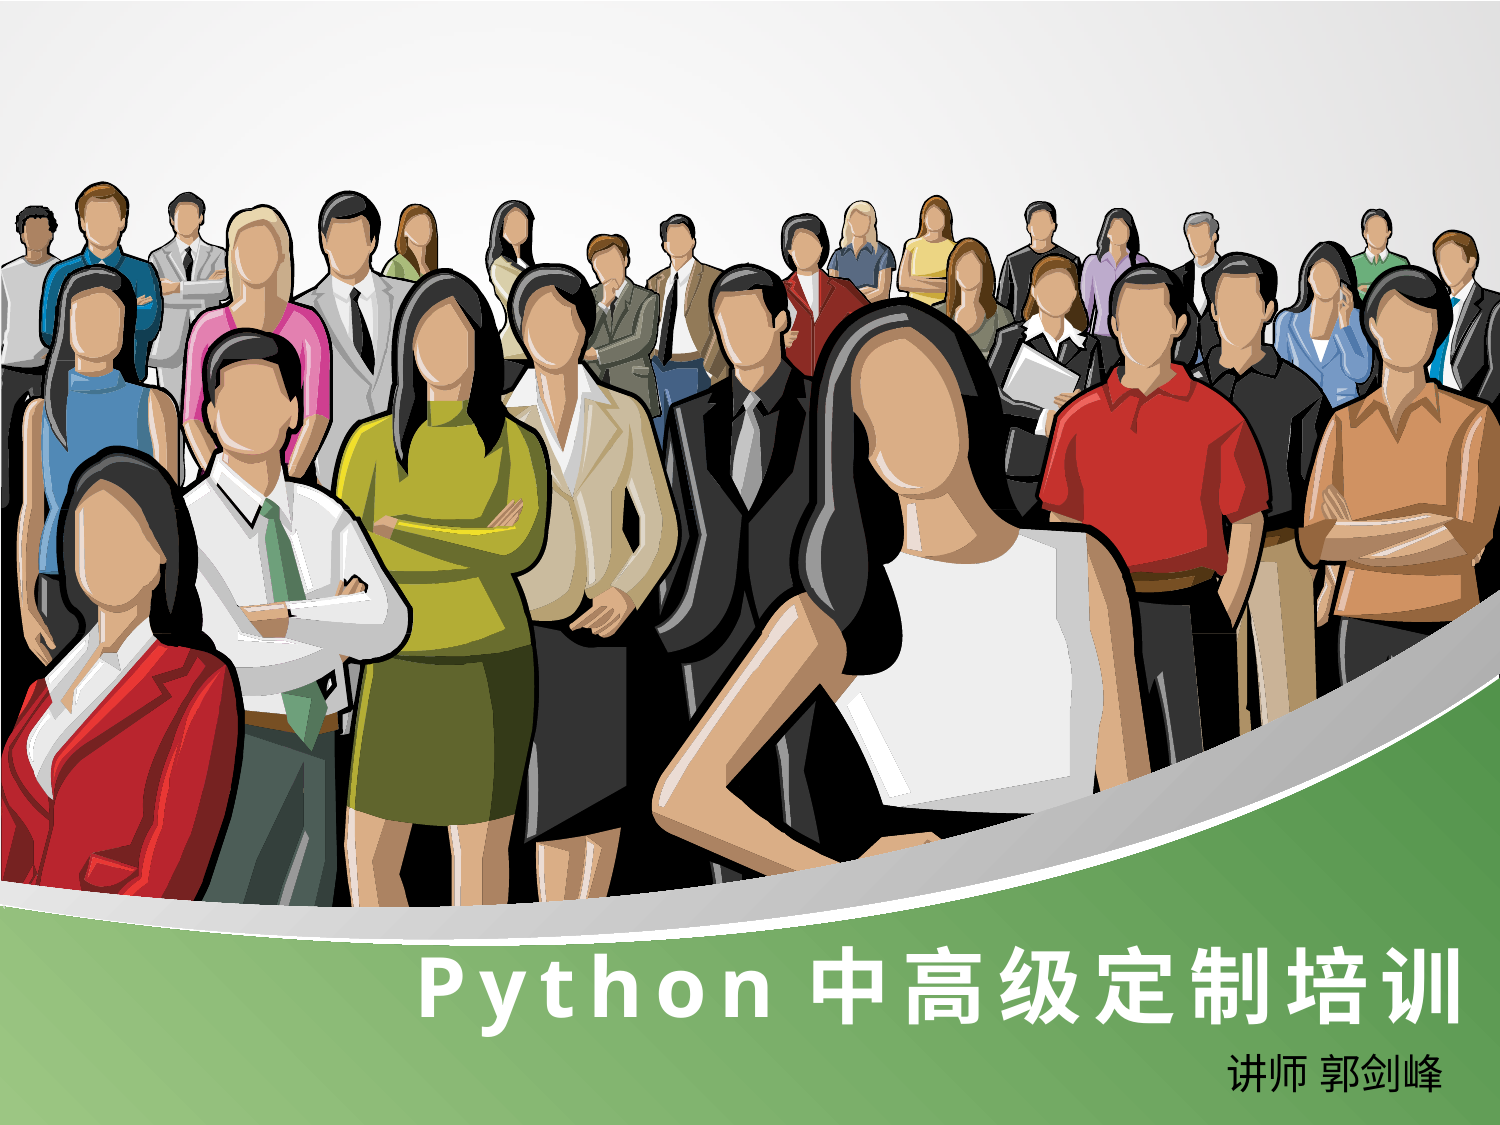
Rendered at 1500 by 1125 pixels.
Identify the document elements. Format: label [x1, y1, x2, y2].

text_box [0, 585, 1500, 1125]
picture [0, 179, 1500, 585]
